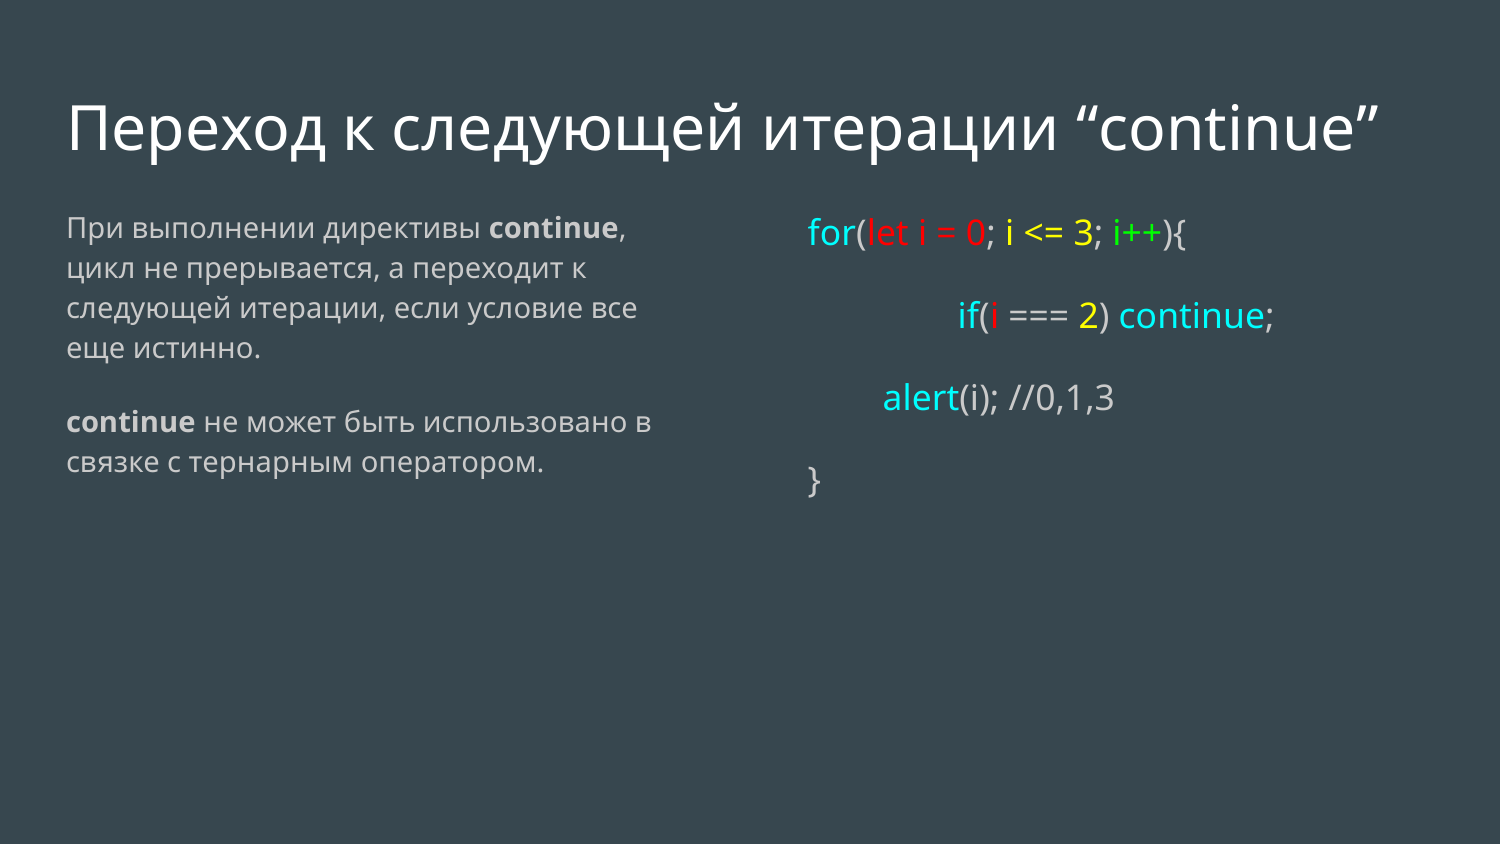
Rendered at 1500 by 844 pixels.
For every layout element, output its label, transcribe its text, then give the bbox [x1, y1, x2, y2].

title Переход к следующей итерации “continue” [51, 72, 1449, 167]
list for(let i = 0; i <= 3; i++){ if(i === 2) continue; alert(i); //0,1,3 } [792, 189, 1449, 750]
list При выполнении директивы continue, цикл не прерывается, а переходит к следующей итерации, если условие все еще истинно. continue не может быть использовано в связке с тернарным оператором. [51, 189, 708, 750]
